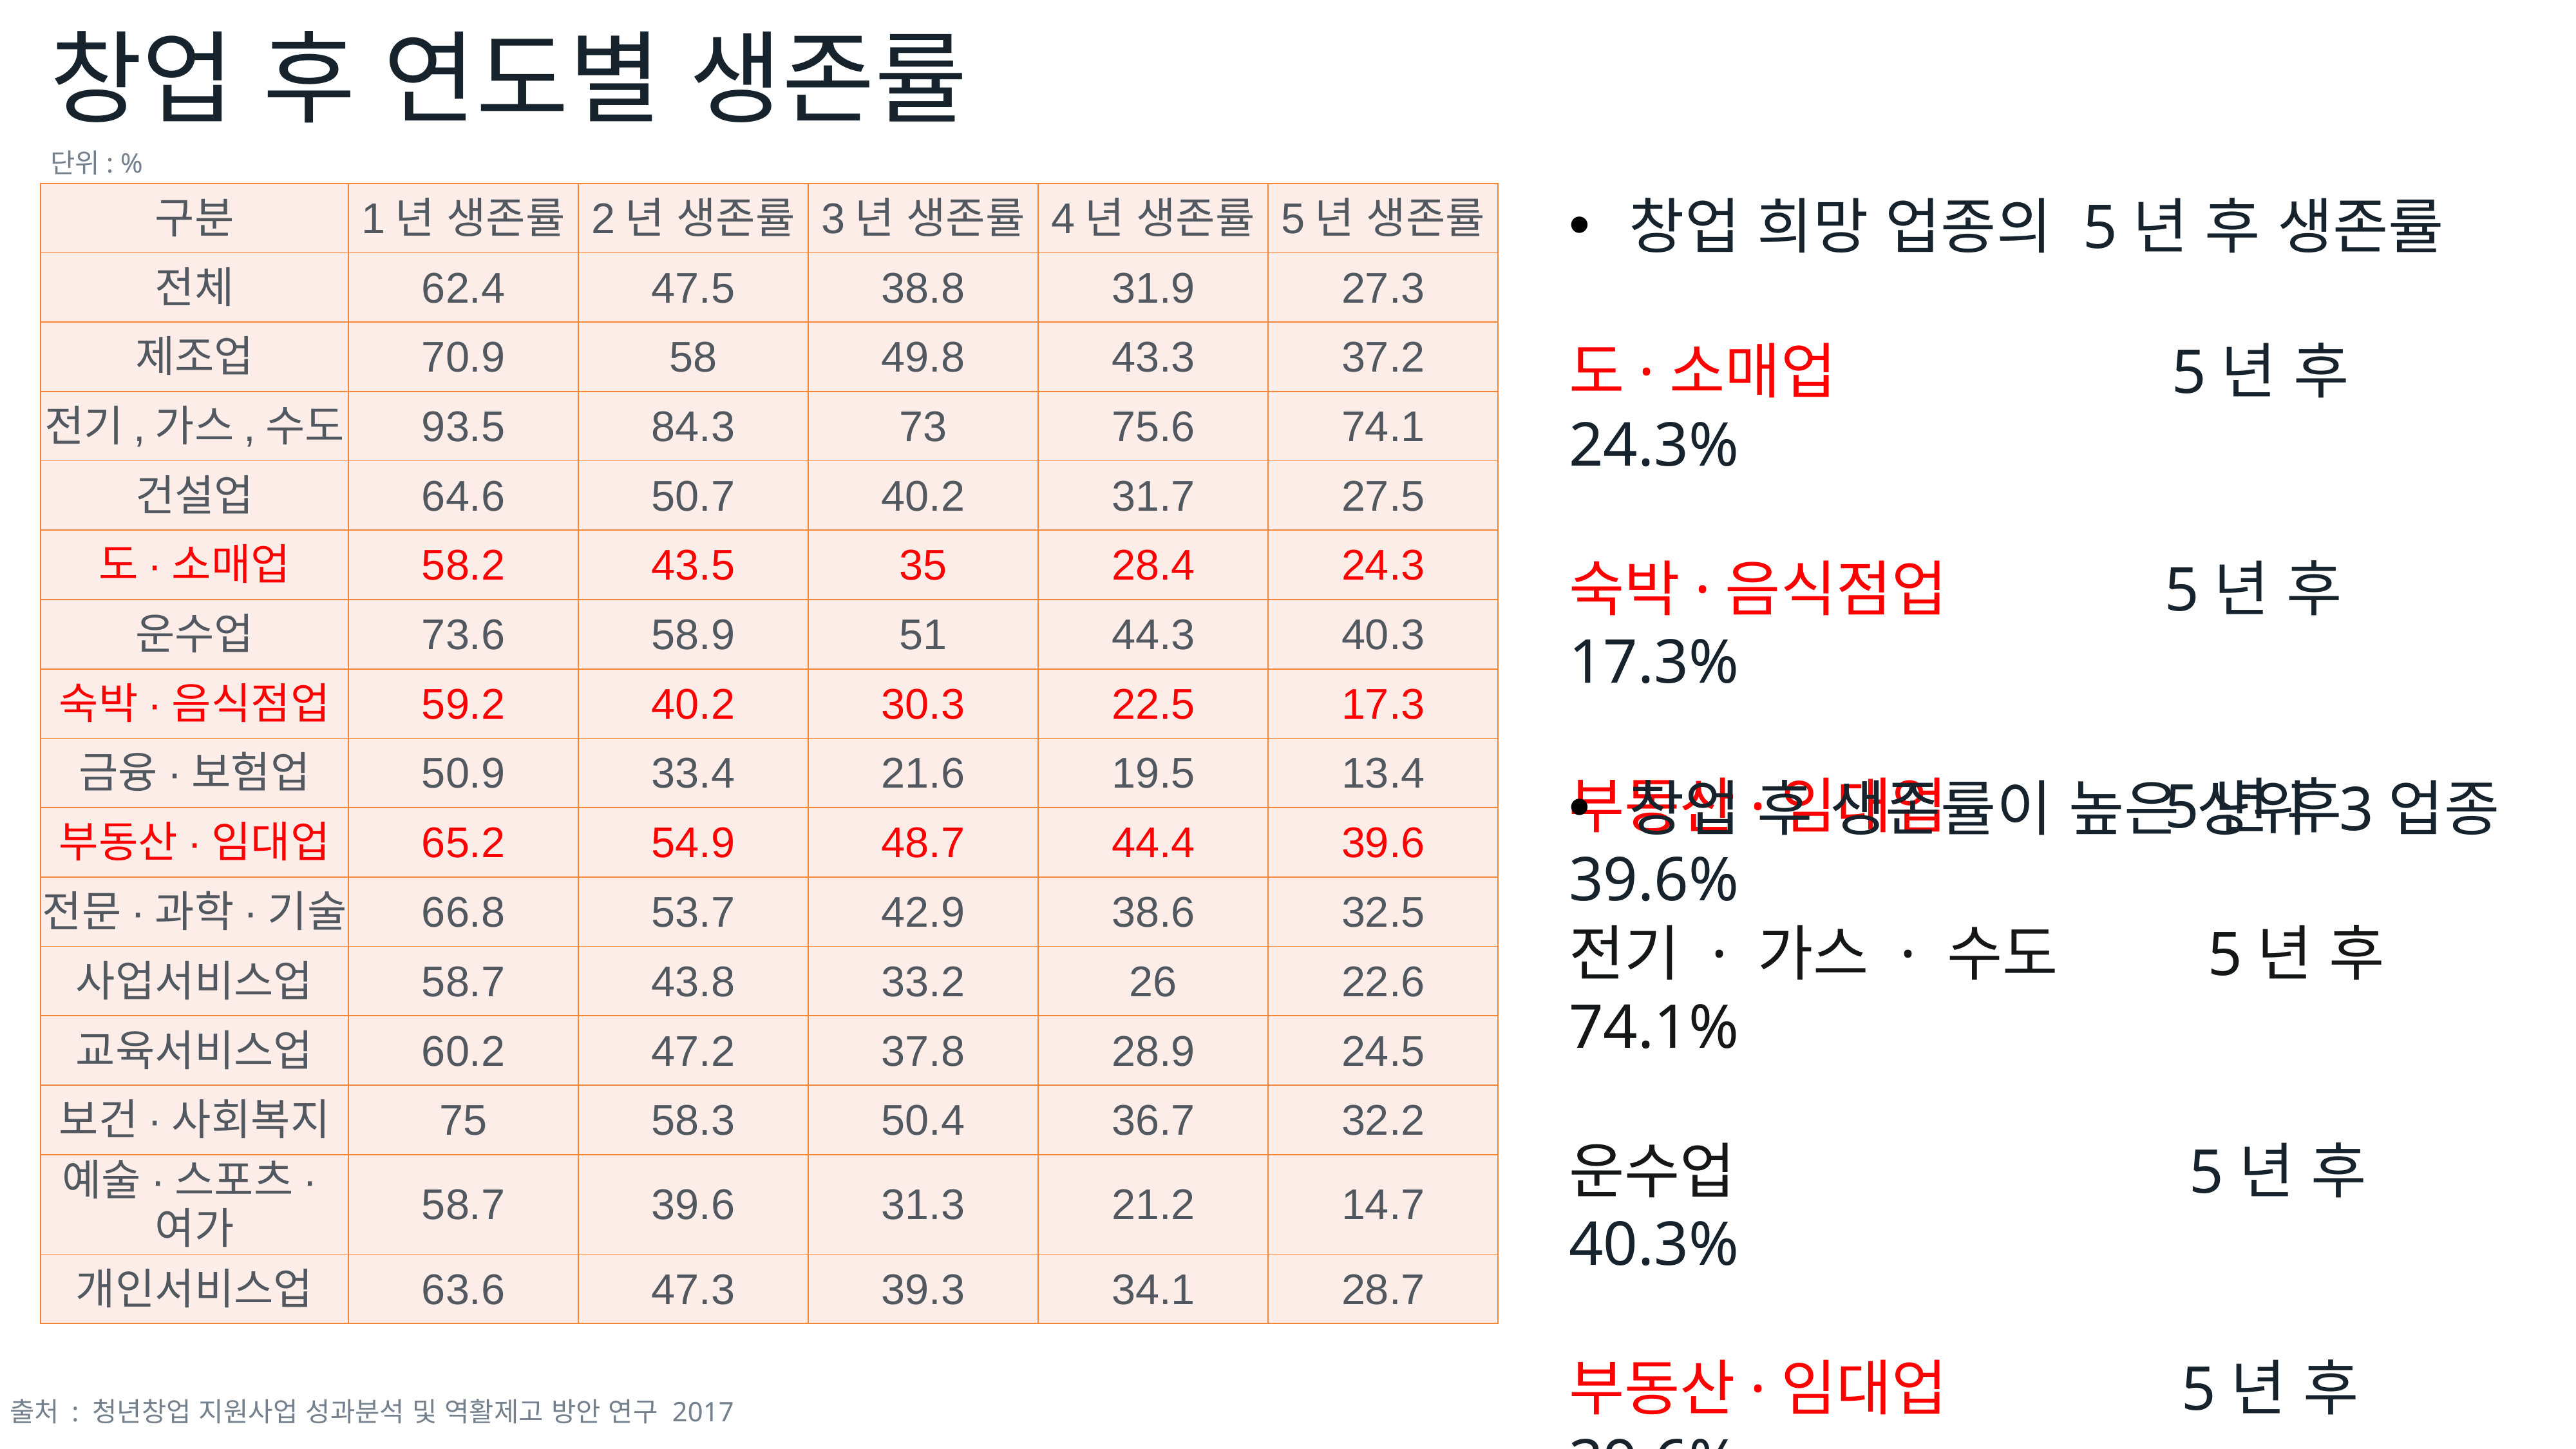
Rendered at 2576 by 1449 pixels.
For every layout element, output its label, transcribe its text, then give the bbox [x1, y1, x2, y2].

table_cell 47.2 [579, 1016, 808, 1084]
table_header 2년 생존률 [579, 184, 808, 252]
text_box 출처 : 청년창업 지원사업 성과분석 및 역활제고 방안 연구 2017 [0, 1390, 819, 1432]
table_header 구분 [41, 184, 348, 252]
table_cell 44.3 [1039, 600, 1267, 668]
table_cell 43.5 [579, 531, 808, 599]
table_cell 27.3 [1269, 253, 1497, 321]
table_cell 부동산·임대업 [41, 808, 348, 876]
table_cell 59.2 [349, 670, 578, 738]
table_cell 64.6 [349, 461, 578, 529]
table_cell 49.8 [809, 323, 1037, 391]
table_cell 70.9 [349, 323, 578, 391]
table_cell 50.9 [349, 739, 578, 807]
table_cell 65.2 [349, 808, 578, 876]
table_cell 22.5 [1039, 670, 1267, 738]
table_cell 보건·사회복지 [41, 1086, 348, 1154]
table_cell 숙박·음식점업 [41, 670, 348, 738]
table_cell 19.5 [1039, 739, 1267, 807]
table_cell 93.5 [349, 392, 578, 460]
table_cell 33.2 [809, 947, 1037, 1015]
table_cell 73.6 [349, 600, 578, 668]
table_cell 40.3 [1269, 600, 1497, 668]
table_cell 73 [809, 392, 1037, 460]
table_cell 38.8 [809, 253, 1037, 321]
table_cell 39.6 [1269, 808, 1497, 876]
table_cell 21.2 [1039, 1155, 1267, 1254]
table_cell 28.9 [1039, 1016, 1267, 1084]
table_cell 32.5 [1269, 878, 1497, 946]
table_cell 75 [349, 1086, 578, 1154]
table_cell 26 [1039, 947, 1267, 1015]
table_cell 39.6 [579, 1155, 808, 1254]
table_cell 63.6 [349, 1255, 578, 1323]
table_cell 58 [579, 323, 808, 391]
table_cell 36.7 [1039, 1086, 1267, 1154]
text_box 창업 후 생존률이 높은 상위 3업종 전기 · 가스 · 수도 5년 후 74.1% 운수업 5년 후 40.3% 부동산·임대업 5년 후 39.6% [1559, 765, 2567, 1449]
table_cell 31.9 [1039, 253, 1267, 321]
table_cell 32.2 [1269, 1086, 1497, 1154]
table_cell 58.7 [349, 1155, 578, 1254]
table_cell 33.4 [579, 739, 808, 807]
table_cell 38.6 [1039, 878, 1267, 946]
table_cell 66.8 [349, 878, 578, 946]
table_cell 24.5 [1269, 1016, 1497, 1084]
table_cell 전문·과학·기술 [41, 878, 348, 946]
table_cell 50.7 [579, 461, 808, 529]
table_cell 개인서비스업 [41, 1255, 348, 1323]
text_box 창업 후 연도별 생존률 [40, 9, 1596, 140]
table_cell 제조업 [41, 323, 348, 391]
table_cell 28.7 [1269, 1255, 1497, 1323]
table_cell 35 [809, 531, 1037, 599]
table_cell 84.3 [579, 392, 808, 460]
table_cell 62.4 [349, 253, 578, 321]
table_cell 58.7 [349, 947, 578, 1015]
table_cell 예술·스포츠·여가 [41, 1155, 348, 1254]
table_cell 28.4 [1039, 531, 1267, 599]
table_cell 75.6 [1039, 392, 1267, 460]
table_cell 13.4 [1269, 739, 1497, 807]
table_cell 40.2 [579, 670, 808, 738]
table_cell 51 [809, 600, 1037, 668]
table_cell 21.6 [809, 739, 1037, 807]
text_box 단위: % [41, 140, 337, 183]
table_cell 58.2 [349, 531, 578, 599]
table_cell 58.3 [579, 1086, 808, 1154]
table_cell 43.8 [579, 947, 808, 1015]
table_cell 43.3 [1039, 323, 1267, 391]
table_cell 50.4 [809, 1086, 1037, 1154]
table_cell 27.5 [1269, 461, 1497, 529]
table_cell 54.9 [579, 808, 808, 876]
table_cell 14.7 [1269, 1155, 1497, 1254]
table_cell 건설업 [41, 461, 348, 529]
table_cell 40.2 [809, 461, 1037, 529]
table_cell 도·소매업 [41, 531, 348, 599]
table_cell 22.6 [1269, 947, 1497, 1015]
table_header 1년 생존률 [349, 184, 578, 252]
table_cell 37.8 [809, 1016, 1037, 1084]
table_cell 47.3 [579, 1255, 808, 1323]
table_cell 전기,가스,수도 [41, 392, 348, 460]
table_header 3년 생존률 [809, 184, 1037, 252]
table_cell 74.1 [1269, 392, 1497, 460]
table_cell 44.4 [1039, 808, 1267, 876]
table_cell 금융·보험업 [41, 739, 348, 807]
table_cell 30.3 [809, 670, 1037, 738]
table_cell 31.3 [809, 1155, 1037, 1254]
table_cell 53.7 [579, 878, 808, 946]
table_cell 사업서비스업 [41, 947, 348, 1015]
text_box 창업 희망 업종의 5년 후 생존률 도·소매업 5년 후 24.3% 숙박·음식점업 5년 후 17.3% 부동산·임대업 5년 후 39.6% [1559, 183, 2506, 765]
table_cell 39.3 [809, 1255, 1037, 1323]
table_cell 31.7 [1039, 461, 1267, 529]
table_cell 48.7 [809, 808, 1037, 876]
table_cell 운수업 [41, 600, 348, 668]
table_header 4년 생존률 [1039, 184, 1267, 252]
table_header 5년 생존률 [1269, 184, 1497, 252]
table_cell 60.2 [349, 1016, 578, 1084]
table_cell 17.3 [1269, 670, 1497, 738]
table_cell 47.5 [579, 253, 808, 321]
table_cell 전체 [41, 253, 348, 321]
table_cell 24.3 [1269, 531, 1497, 599]
table_cell 34.1 [1039, 1255, 1267, 1323]
table_cell 교육서비스업 [41, 1016, 348, 1084]
table_cell 37.2 [1269, 323, 1497, 391]
table_cell 58.9 [579, 600, 808, 668]
table_cell 42.9 [809, 878, 1037, 946]
